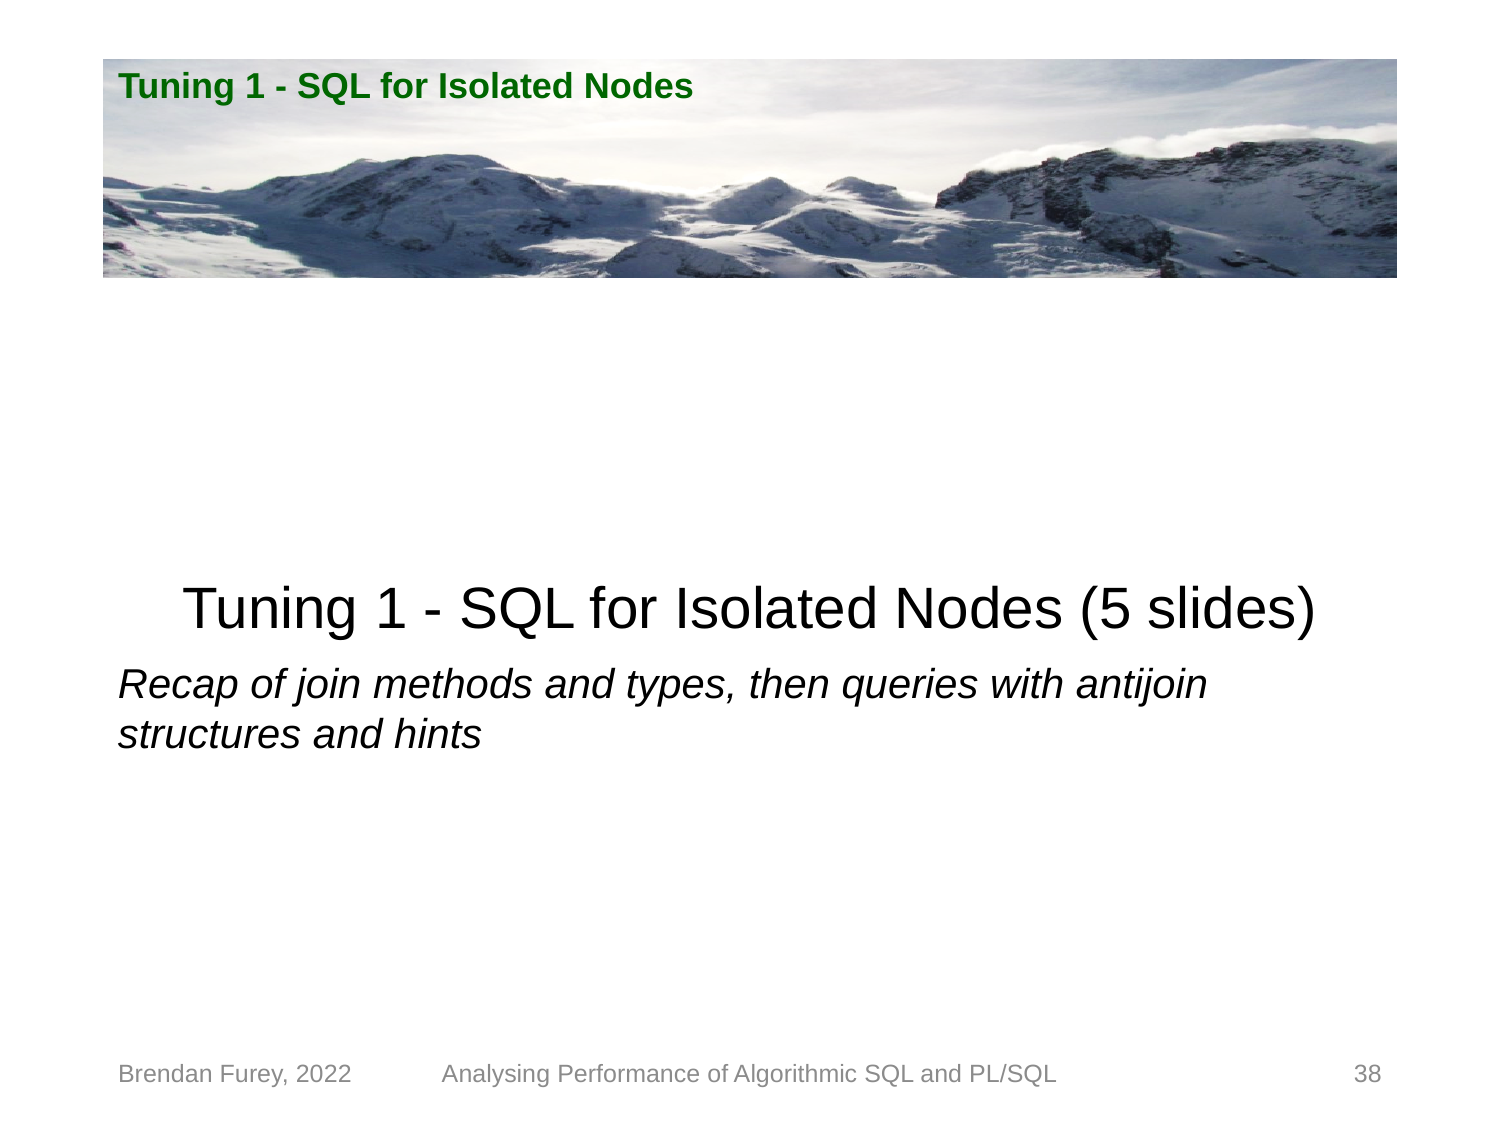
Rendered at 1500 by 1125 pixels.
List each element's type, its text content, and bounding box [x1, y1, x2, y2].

text_box Tuning 1 - SQL for Isolated Nodes (5 slides) Recap of join methods and types, then queries with antijoin structures and hints [103, 562, 1397, 765]
title Tuning 1 - SQL for Isolated Nodes [103, 59, 1397, 278]
slide_number Brendan Furey, 2022 [103, 1042, 374, 1103]
footer Analysing Performance of Algorithmic SQL and PL/SQL [395, 1042, 1105, 1103]
slide_number 38 [1206, 1042, 1397, 1103]
